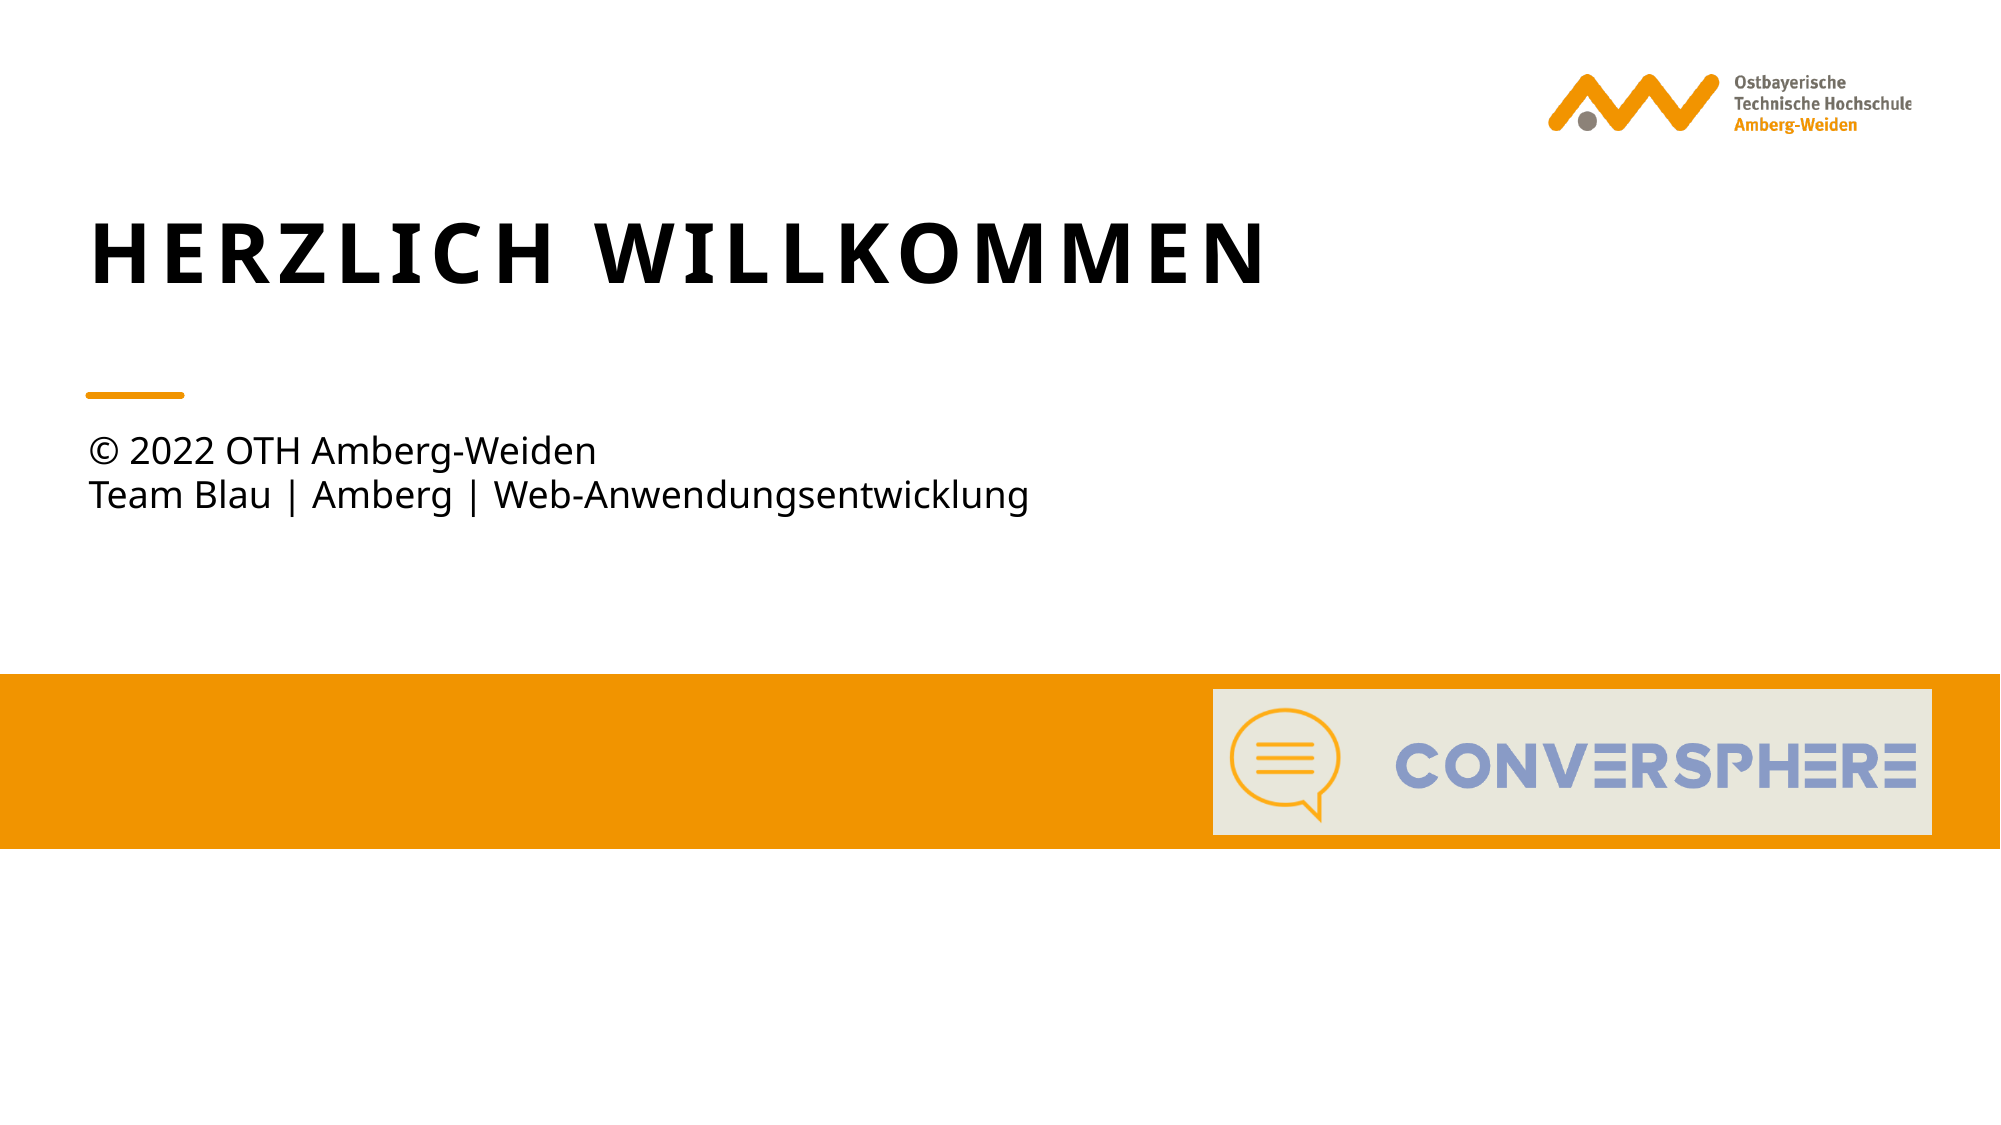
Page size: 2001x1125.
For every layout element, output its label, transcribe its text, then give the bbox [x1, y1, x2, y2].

picture [1213, 688, 1933, 835]
list Team Blau | Amberg | Web-Anwendungsentwicklung [88, 475, 1912, 512]
list © 2022 OTH Amberg-Weiden [88, 432, 1912, 468]
title Herzlich Willkommen [88, 211, 1912, 300]
